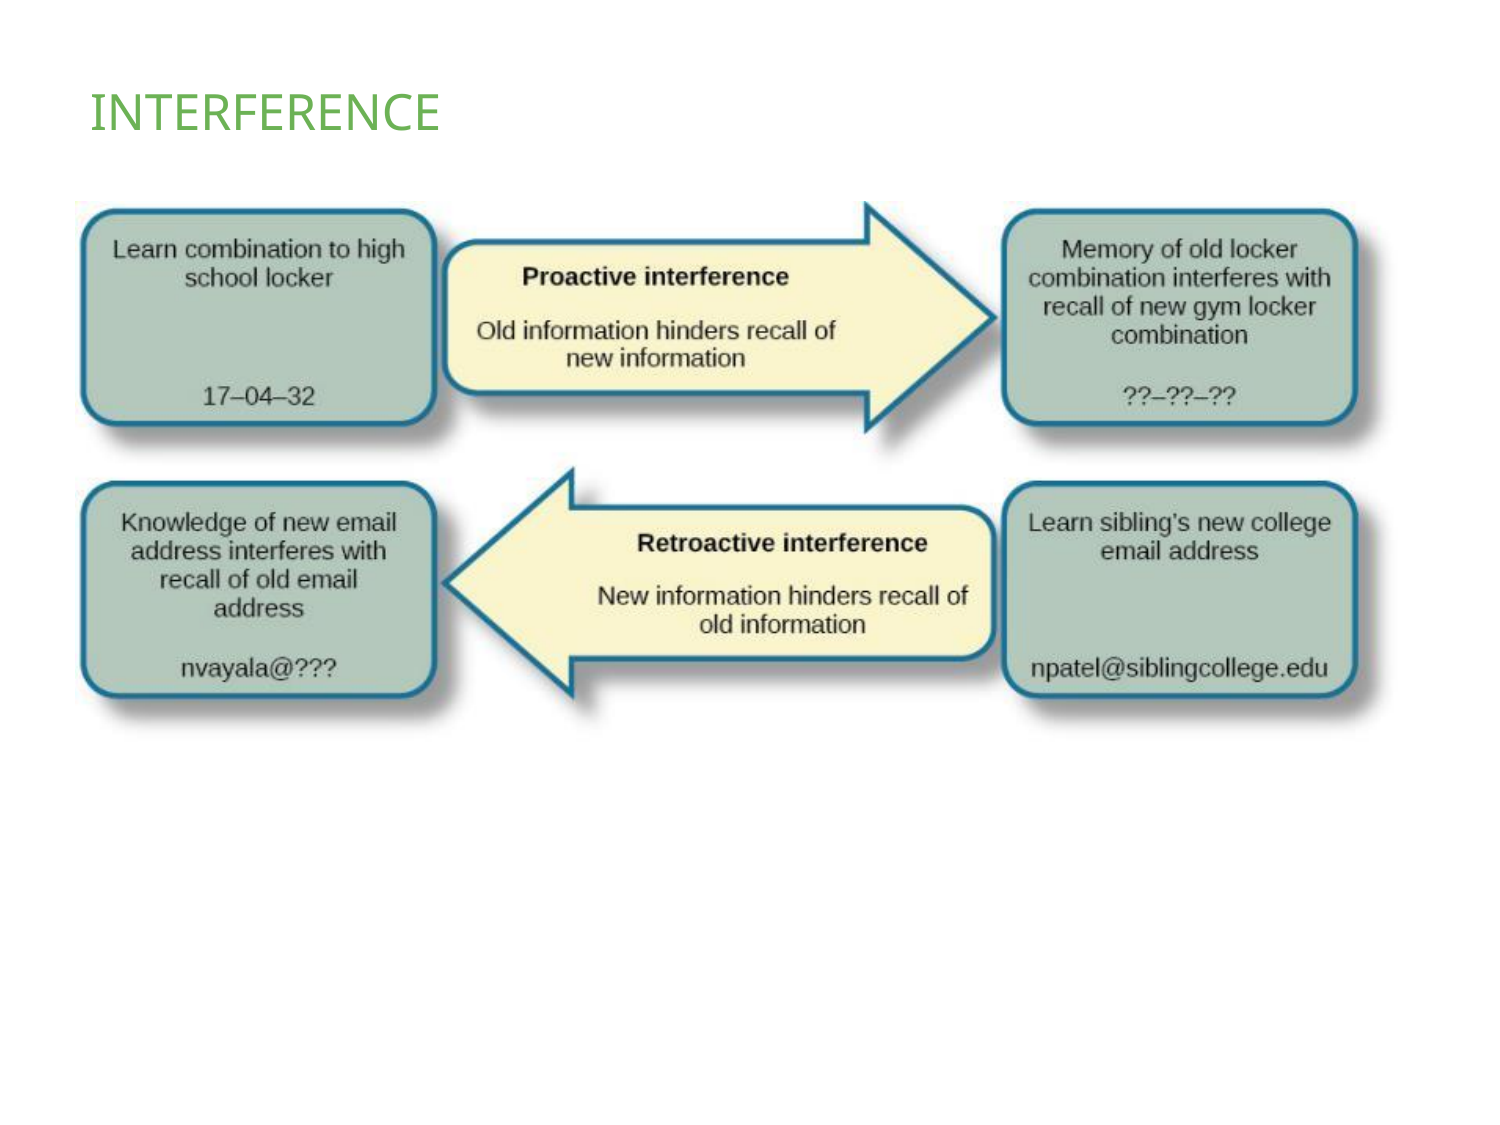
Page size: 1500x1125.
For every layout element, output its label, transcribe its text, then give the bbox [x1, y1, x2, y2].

picture [74, 183, 1398, 759]
title INTERFERENCE [75, 39, 1398, 148]
